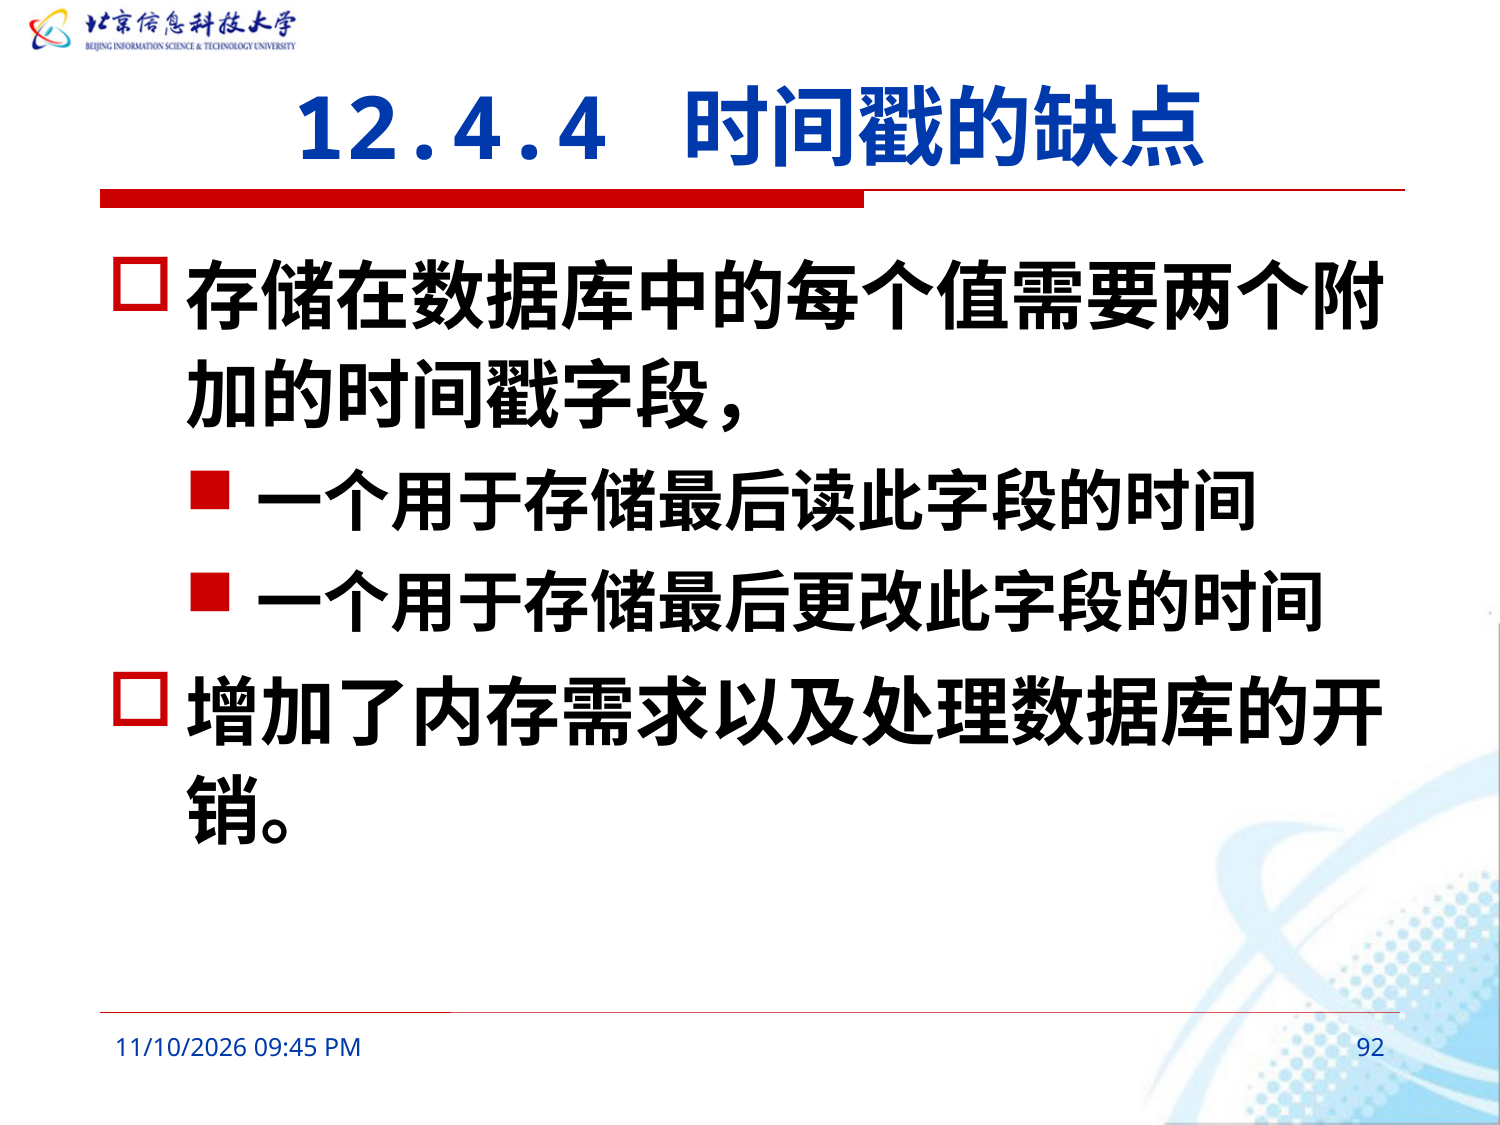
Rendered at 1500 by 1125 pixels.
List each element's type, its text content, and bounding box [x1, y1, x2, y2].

title 12.4.4 时间戳的缺点 [93, 49, 1407, 185]
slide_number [99, 1024, 432, 1103]
list 存储在数据库中的每个值需要两个附加的时间戳字段， 一个用于存储最后读此字段的时间 一个用于存储最后更改此字段的时间 增加了内存需求以及处理数据库的开销。 [92, 231, 1406, 1000]
slide_number 92 [1074, 1024, 1401, 1103]
picture [0, 0, 1500, 1125]
